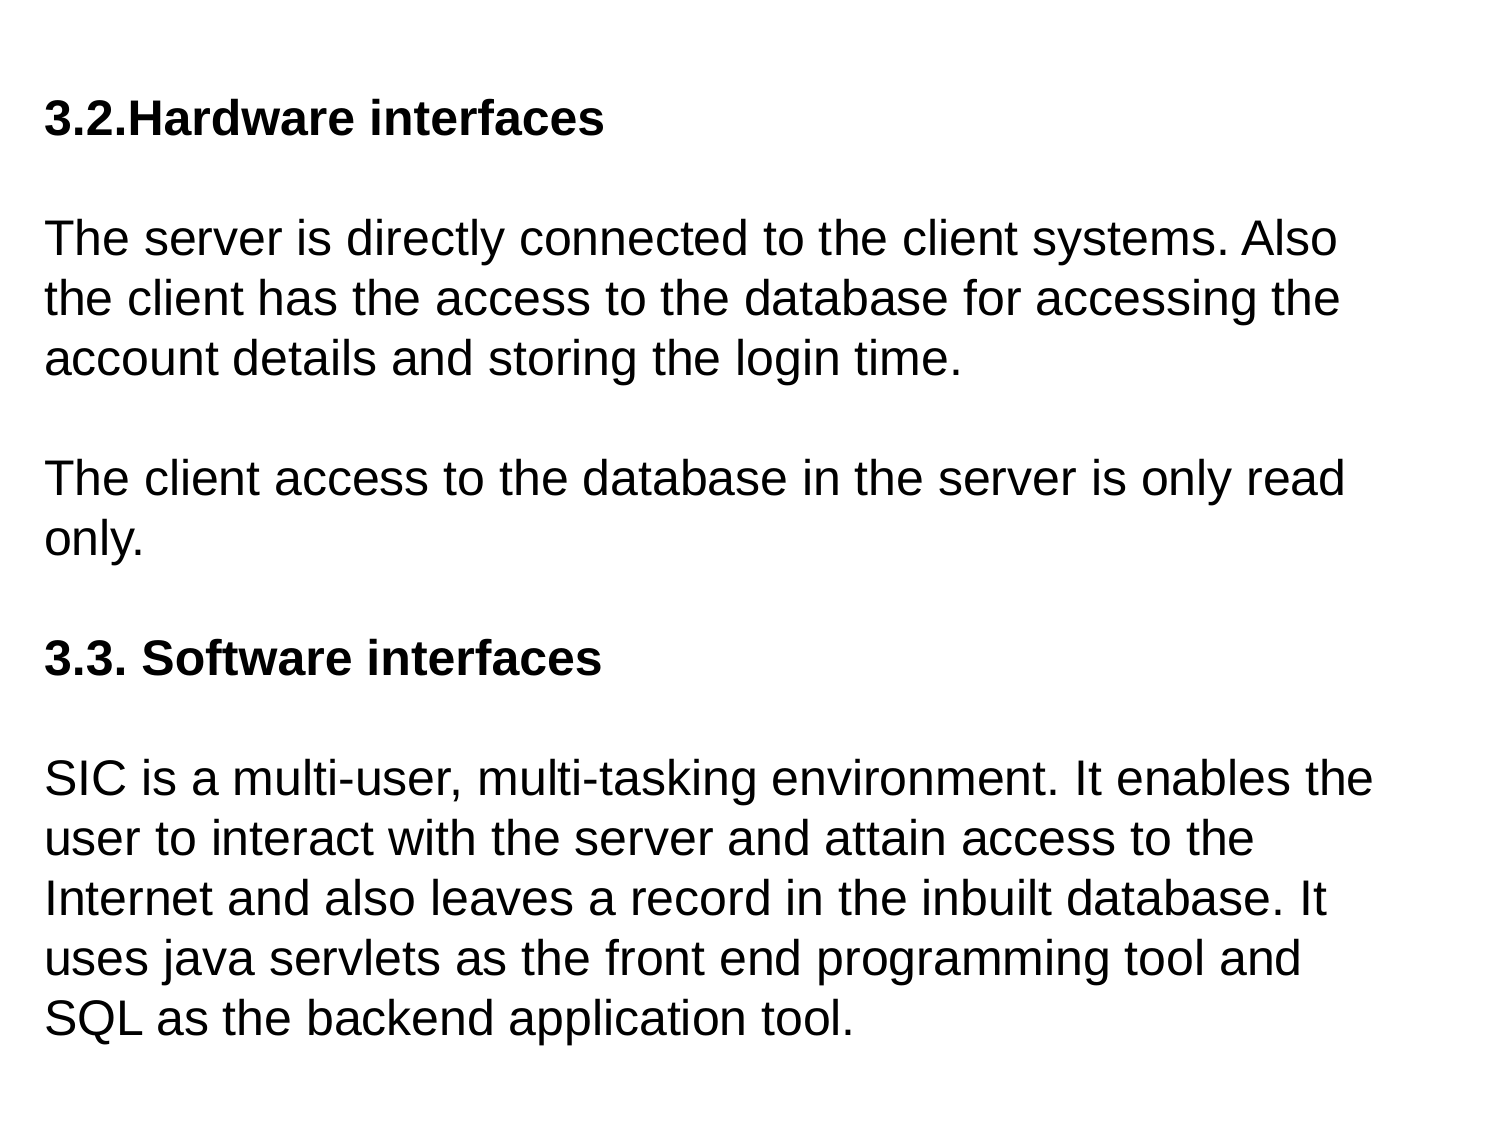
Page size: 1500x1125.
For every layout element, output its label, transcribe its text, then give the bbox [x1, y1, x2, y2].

text_box 3.2.Hardware interfaces The server is directly connected to the client systems. Also the client has the access to the database for accessing the account details and storing the login time. The client access to the database in the server is only read only. 3.3. Software interfaces SIC is a multi-user, multi-tasking environment. It enables the user to interact with the server and attain access to the Internet and also leaves a record in the inbuilt database. It uses java servlets as the front end programming tool and SQL as the backend application tool. [29, 78, 1423, 1054]
